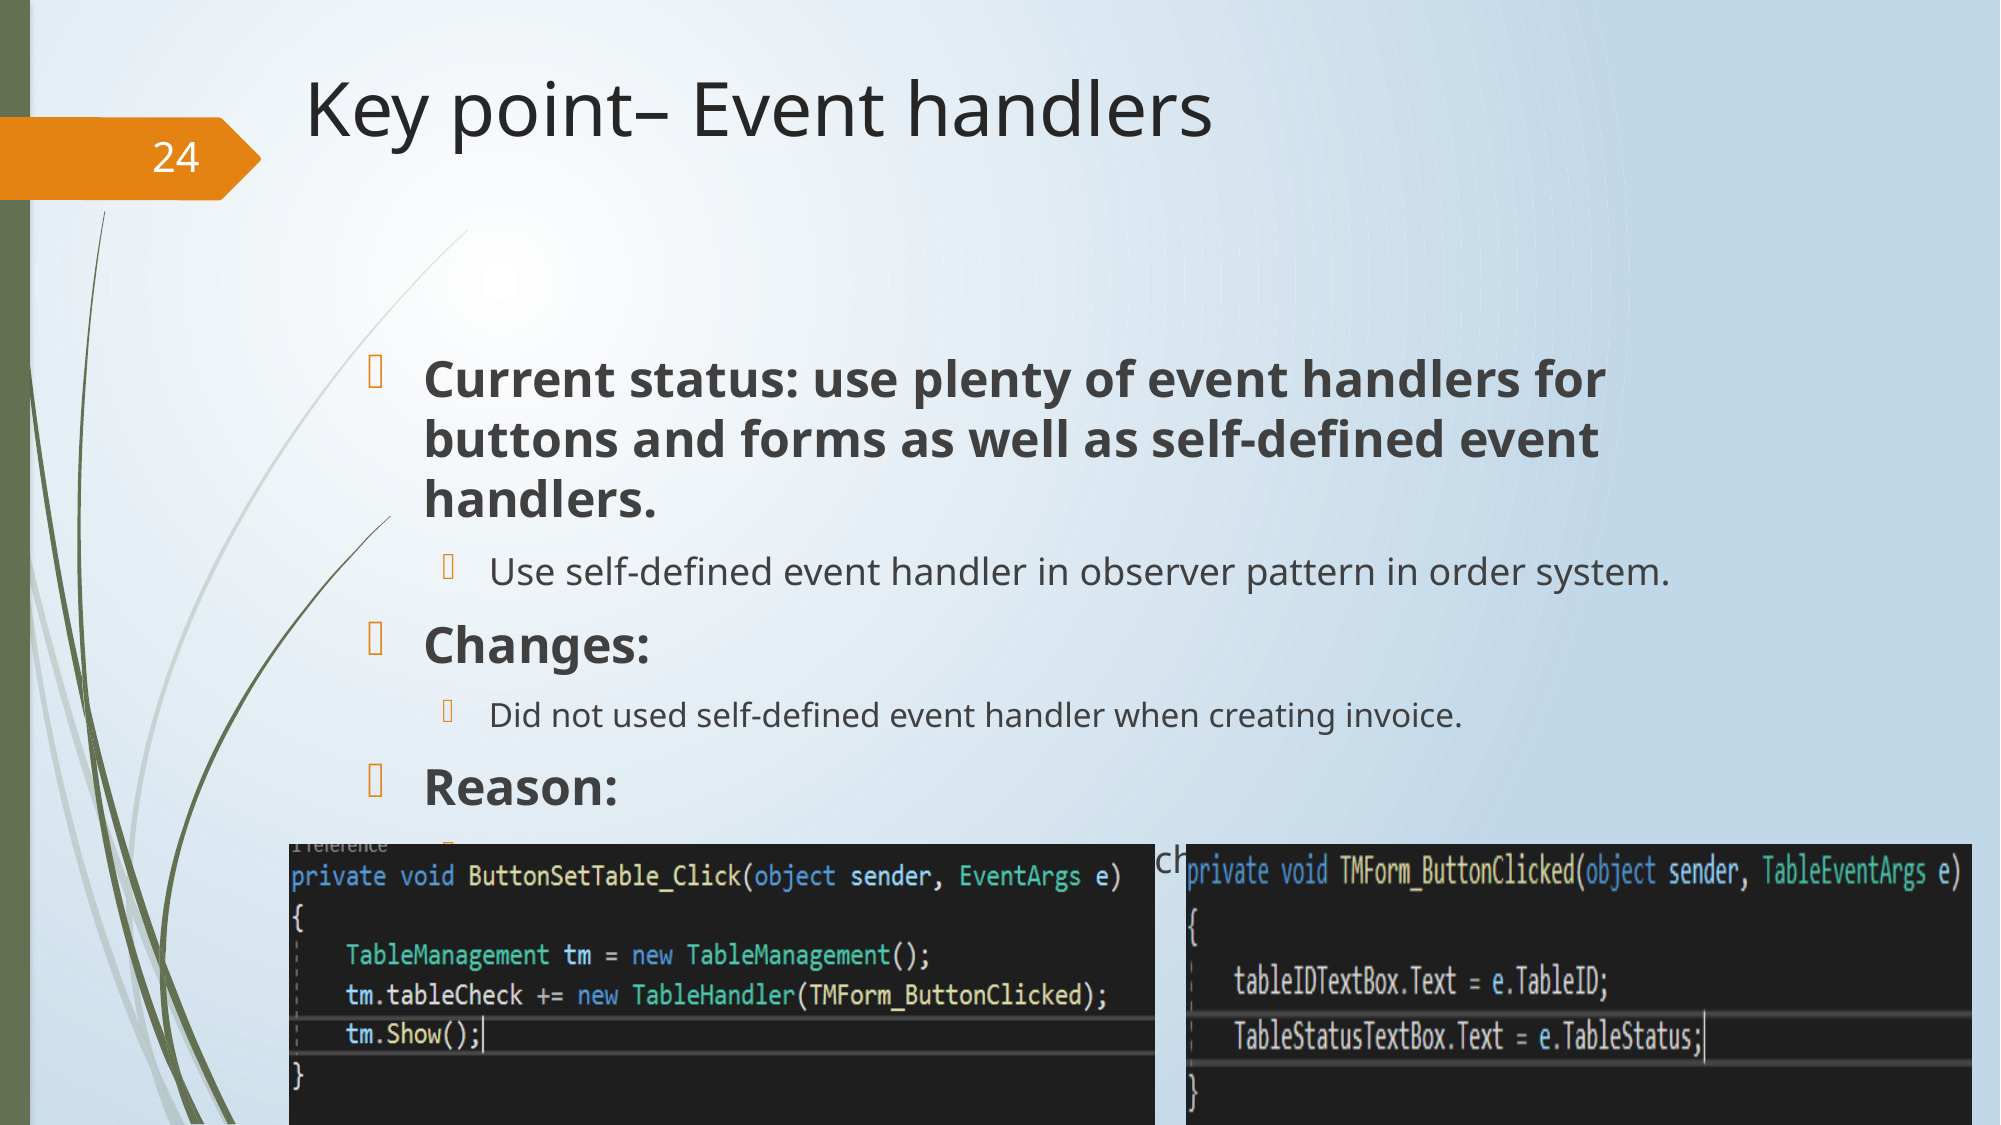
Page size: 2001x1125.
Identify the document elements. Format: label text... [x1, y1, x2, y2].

picture [289, 844, 1156, 1125]
slide_number 24 [87, 129, 216, 190]
title Key point– Event handlers [289, 54, 1878, 265]
list Current status: use plenty of event handlers for buttons and forms as well as self-defined event handlers. Use self-defined event handler in observer pattern in order system. Changes: Did not used self-defined event handler when creating invoice. Reason: It happens in a button click event, which is easier. [352, 339, 1815, 960]
picture [1186, 844, 1972, 1125]
